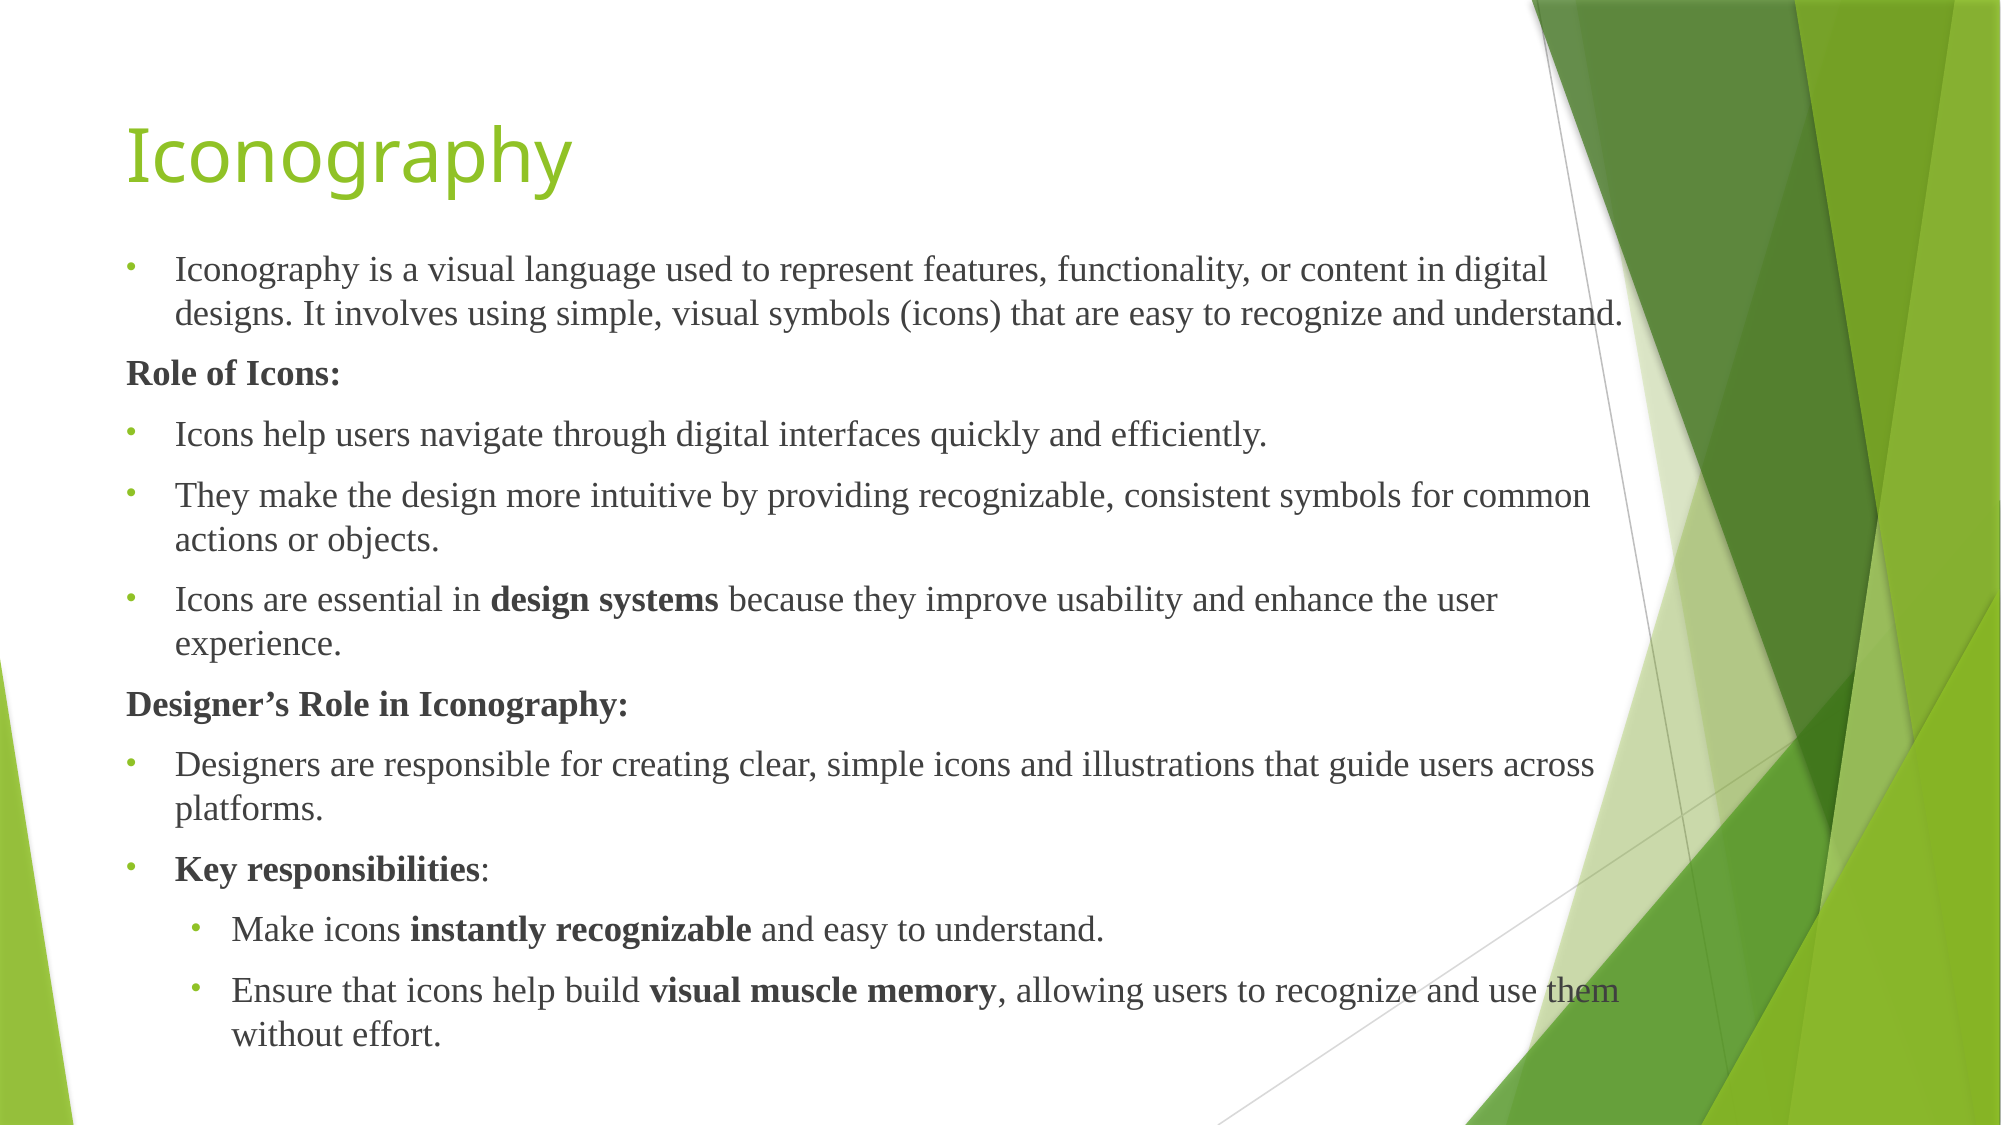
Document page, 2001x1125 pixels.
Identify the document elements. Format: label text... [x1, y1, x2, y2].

title Iconography [111, 99, 1522, 184]
list Iconography is a visual language used to represent features, functionality, or content in digital designs. It involves using simple, visual symbols (icons) that are easy to recognize and understand. Role of Icons: Icons help users navigate through digital interfaces quickly and efficiently. They make the design more intuitive by providing recognizable, consistent symbols for common actions or objects. Icons are essential in design systems because they improve usability and enhance the user experience. Designer’s Role in Iconography: Designers are responsible for creating clear, simple icons and illustrations that guide users across platforms. Key responsibilities: Make icons instantly recognizable and easy to understand. Ensure that icons help build visual muscle memory, allowing users to recognize and use them without effort. [111, 184, 1641, 1099]
